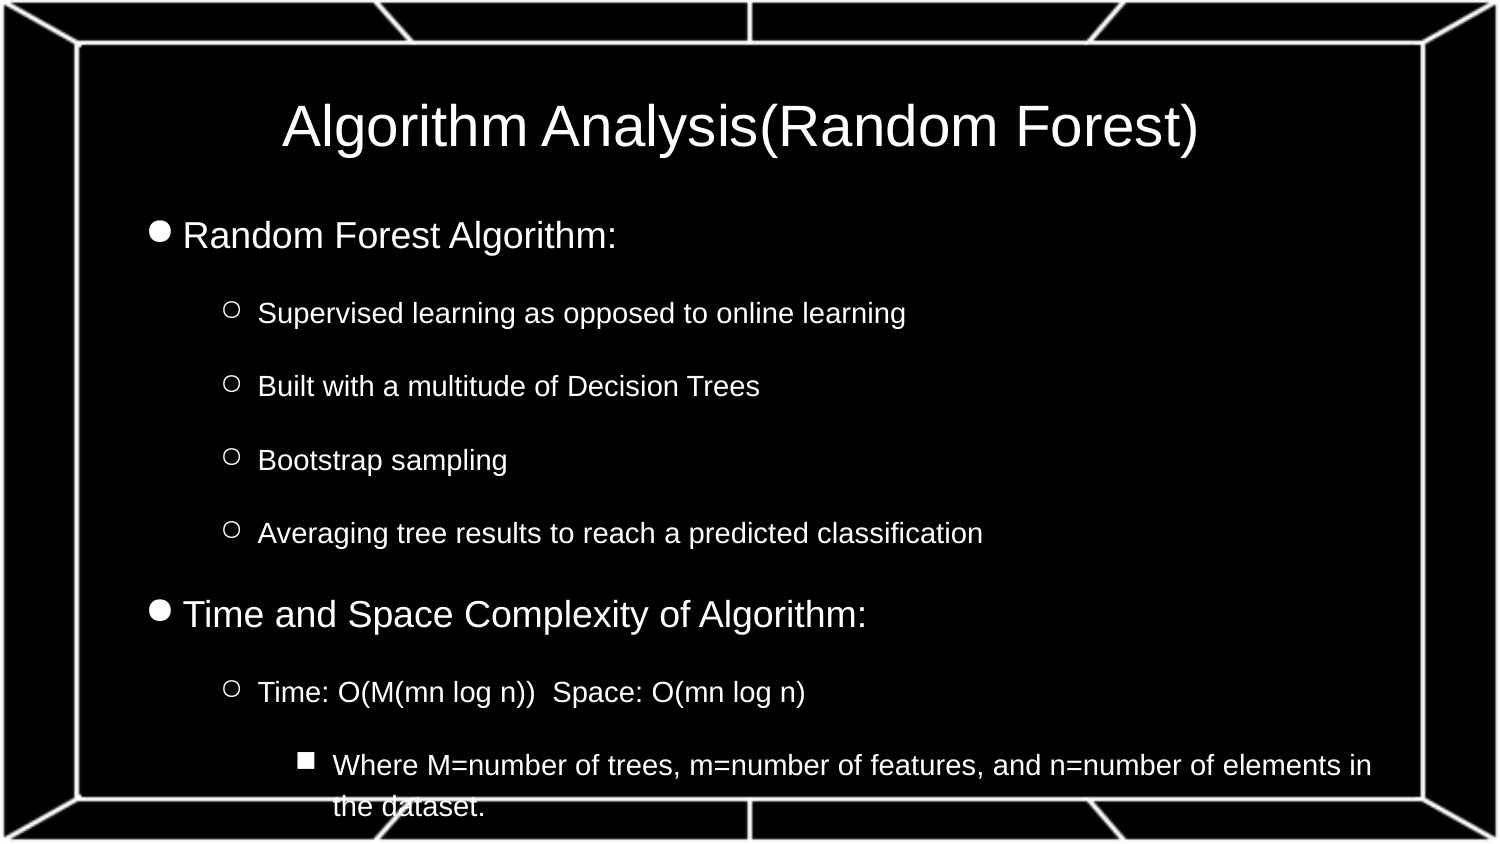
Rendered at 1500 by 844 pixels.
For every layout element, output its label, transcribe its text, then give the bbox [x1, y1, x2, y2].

title Algorithm Analysis(Random Forest) [83, 72, 1401, 167]
list Random Forest Algorithm: Supervised learning as opposed to online learning Built with a multitude of Decision Trees Bootstrap sampling Averaging tree results to reach a predicted classification Time and Space Complexity of Algorithm: Time: O(M(mn log n)) Space: O(mn log n) Where M=number of trees, m=number of features, and n=number of elements in the dataset. ---Vens, Costa, Random Forest Based Feature Induction, Data Mining, 2011 [92, 189, 1410, 750]
picture [0, 0, 1500, 844]
